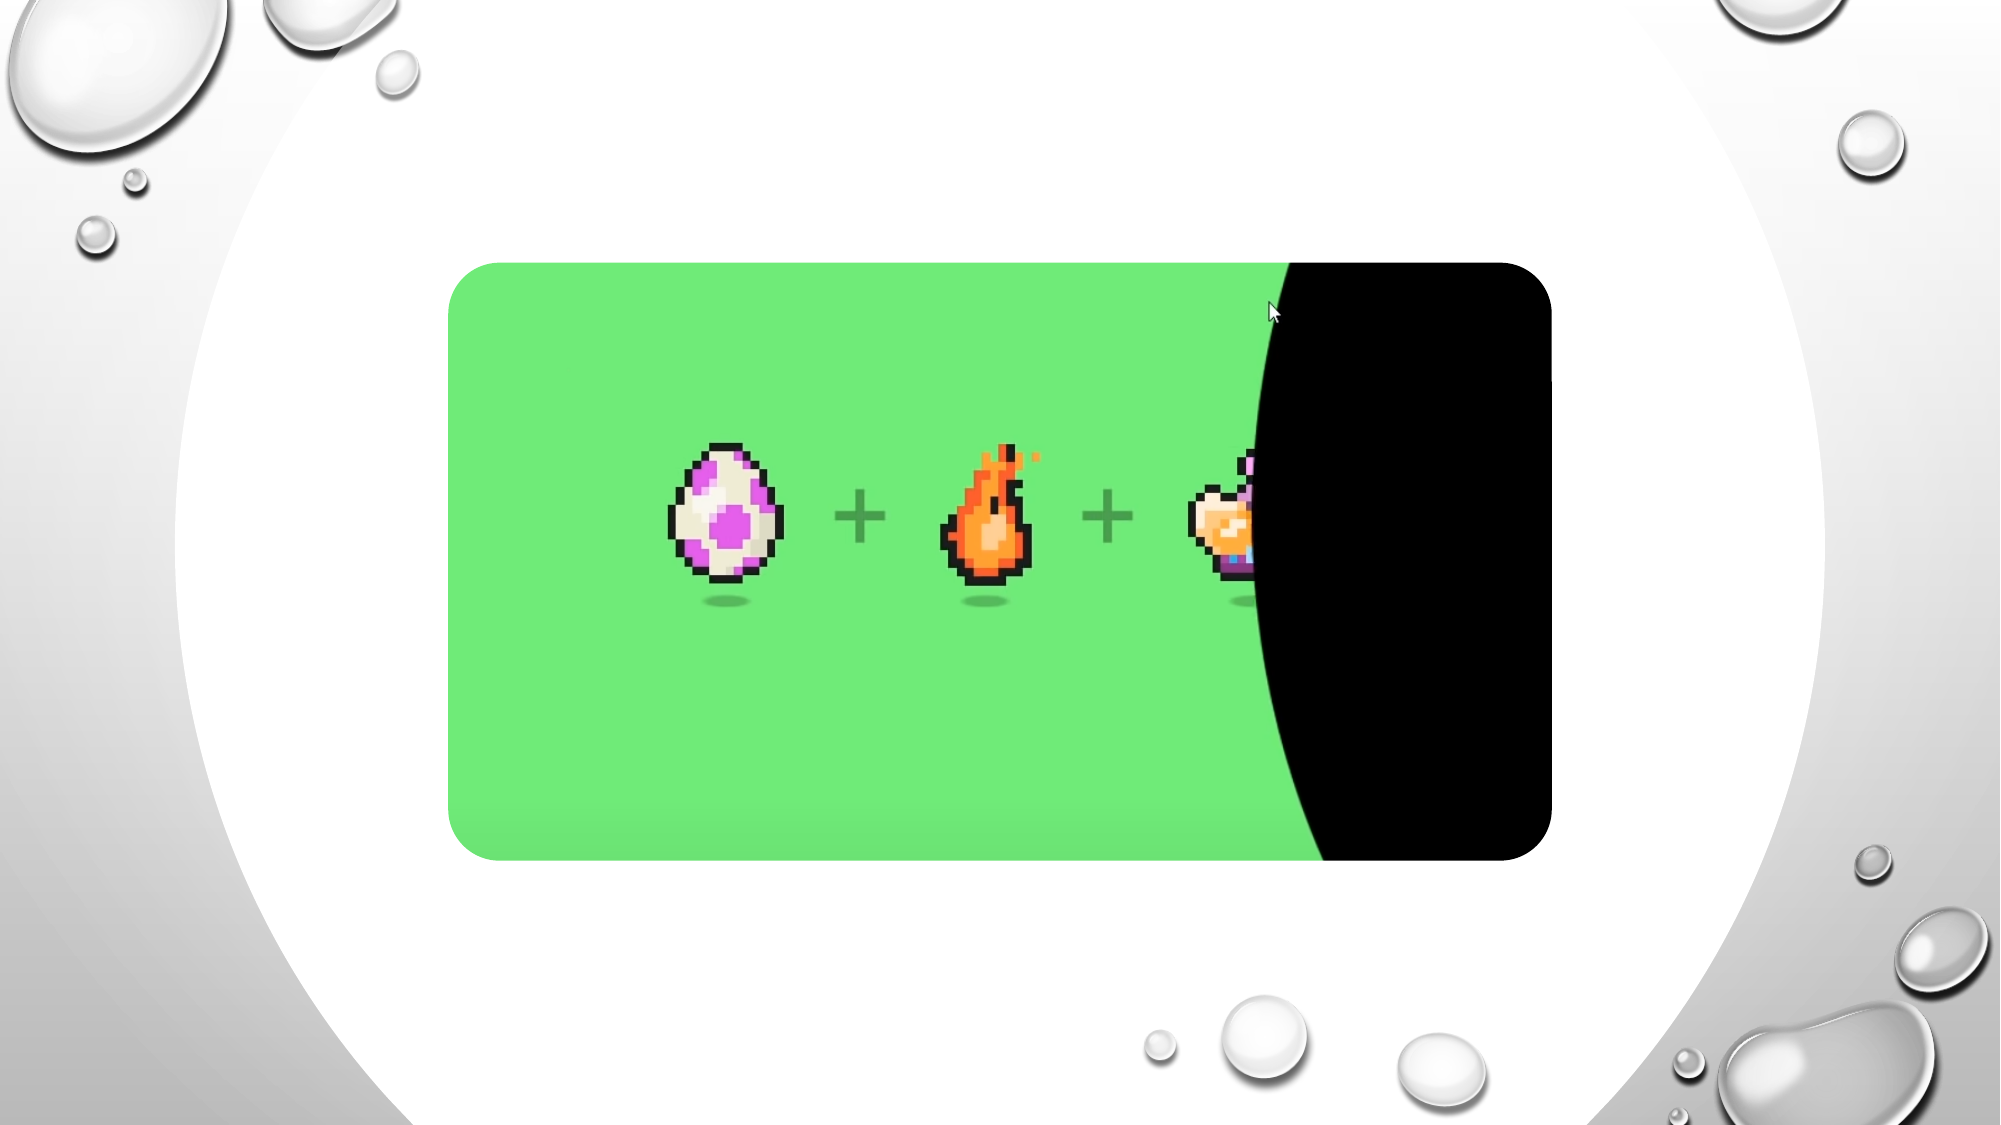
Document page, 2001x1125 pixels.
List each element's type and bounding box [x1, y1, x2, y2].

picture [0, 0, 2000, 1125]
list [447, 262, 1552, 861]
